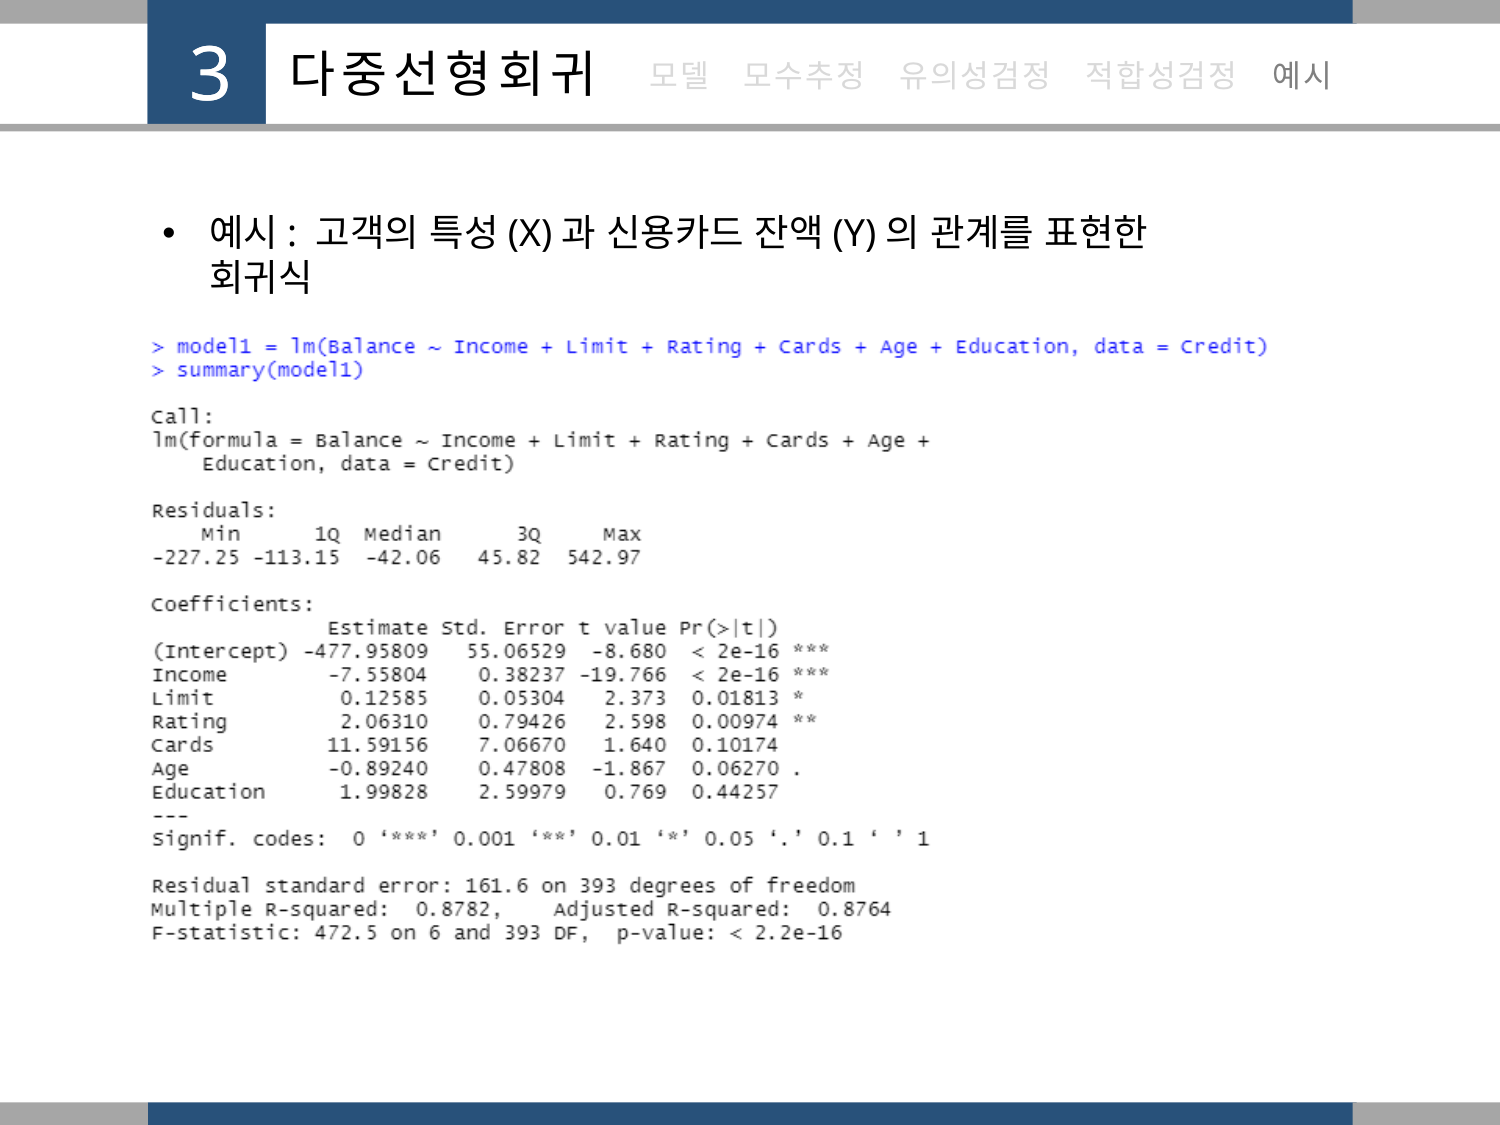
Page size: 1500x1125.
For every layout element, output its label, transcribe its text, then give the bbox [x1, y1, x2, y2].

text_box 3 [146, 17, 276, 123]
picture [145, 333, 1278, 950]
text_box 예시: 고객의 특성(X)과 신용카드 잔액(Y)의 관계를 표현한 회귀식 [147, 202, 1258, 307]
